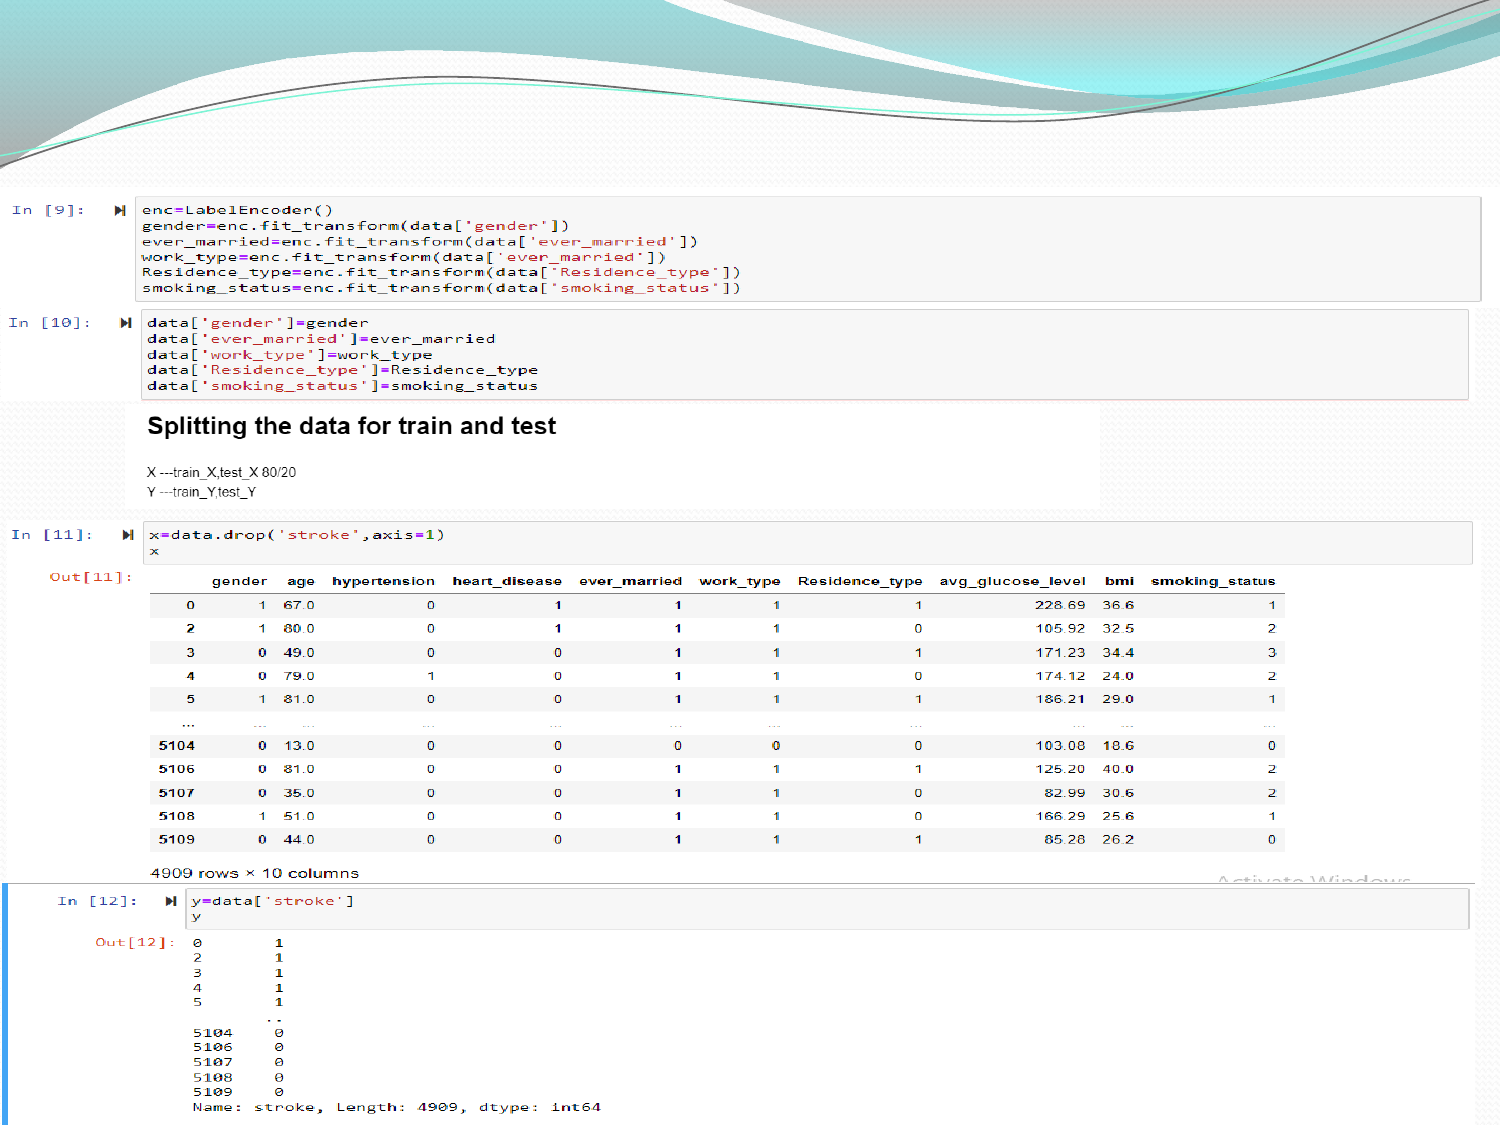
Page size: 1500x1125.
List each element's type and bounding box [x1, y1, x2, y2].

picture [0, 187, 1500, 401]
picture [1, 520, 1481, 1125]
picture [124, 404, 1101, 510]
